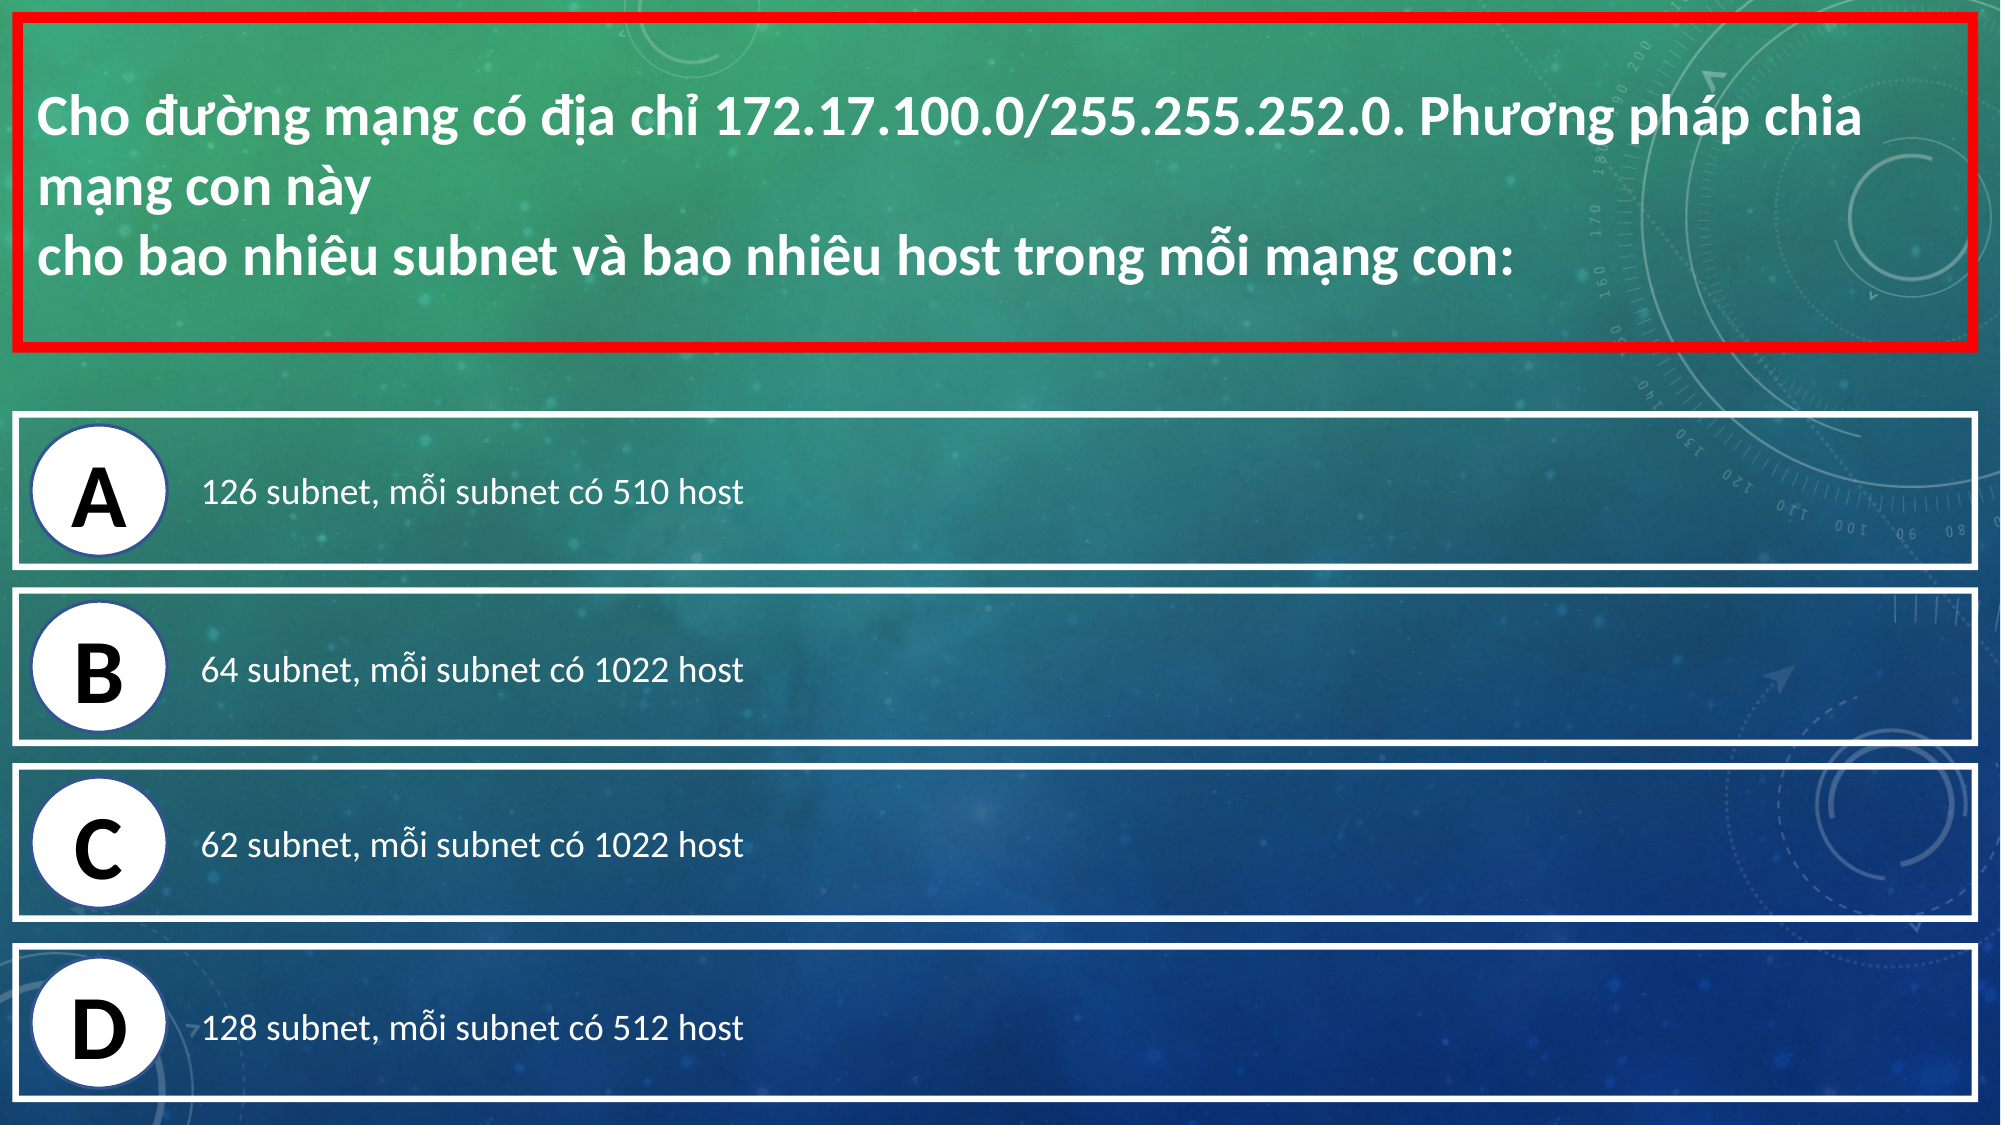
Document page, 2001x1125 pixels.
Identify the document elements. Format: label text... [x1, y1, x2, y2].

text_box 62 subnet, mỗi subnet có 1022 host [185, 812, 1921, 872]
text_box 64 subnet, mỗi subnet có 1022 host [185, 637, 1921, 697]
text_box 126 subnet, mỗi subnet có 510 host [185, 460, 1921, 520]
text_box Cho đường mạng có địa chỉ 172.17.100.0/255.255.252.0. Phương pháp chia mạng con này cho bao nhiêu subnet và bao nhiêu host trong mỗi mạng con: [11, 11, 1980, 354]
text_box D [29, 955, 169, 1090]
text_box 128 subnet, mỗi subnet có 512 host [185, 995, 1921, 1056]
text_box [11, 942, 1980, 1104]
text_box C [29, 775, 169, 910]
text_box A [29, 423, 169, 558]
text_box [11, 410, 1980, 572]
text_box [11, 586, 1980, 748]
picture [0, 0, 2001, 1125]
text_box [11, 762, 1980, 924]
text_box B [29, 599, 169, 734]
